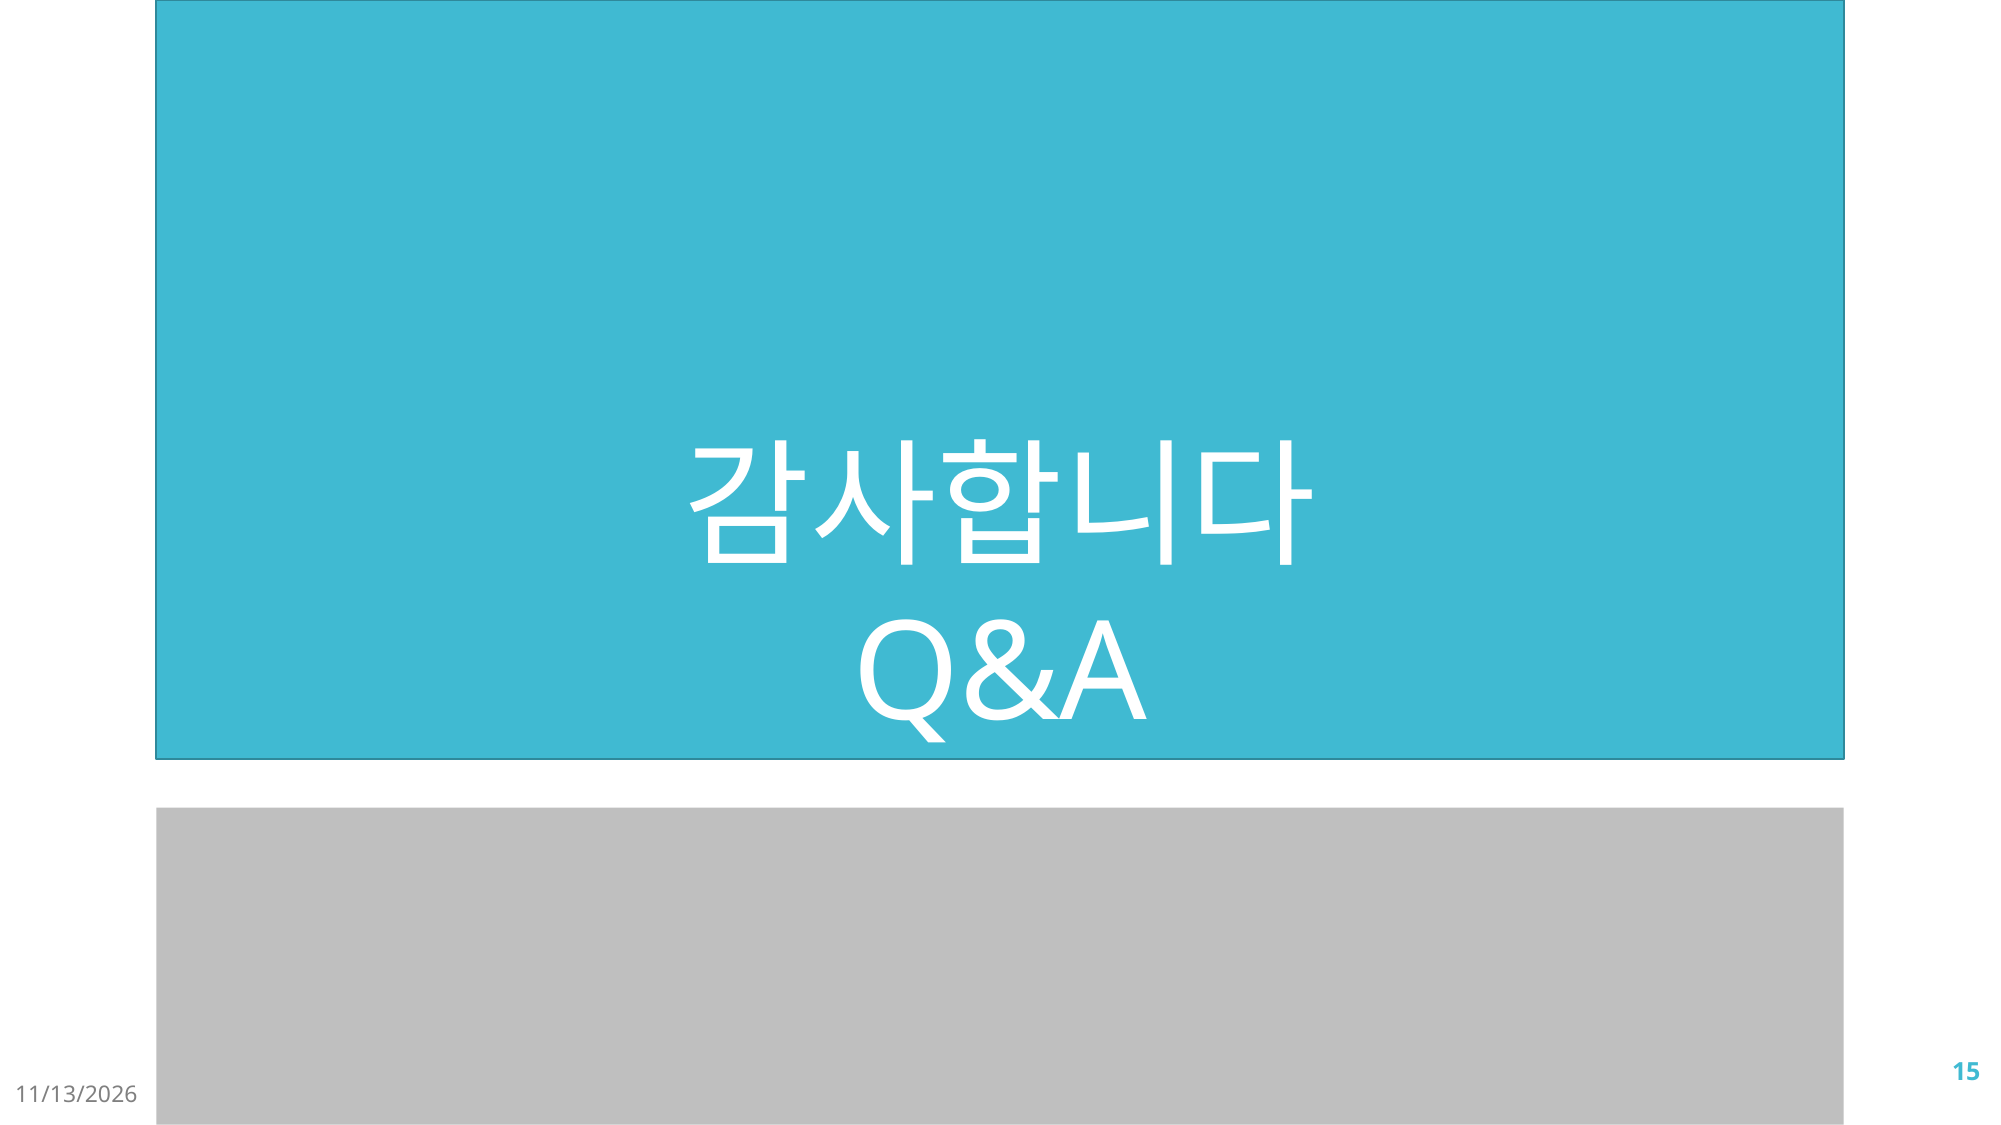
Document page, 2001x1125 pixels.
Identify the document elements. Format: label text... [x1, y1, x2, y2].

text_box 감사합니다 Q&A [156, 409, 1844, 755]
slide_number 15 [1744, 1042, 1996, 1103]
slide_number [0, 1064, 450, 1125]
text_box [155, 0, 1845, 760]
text_box [155, 807, 1845, 1125]
